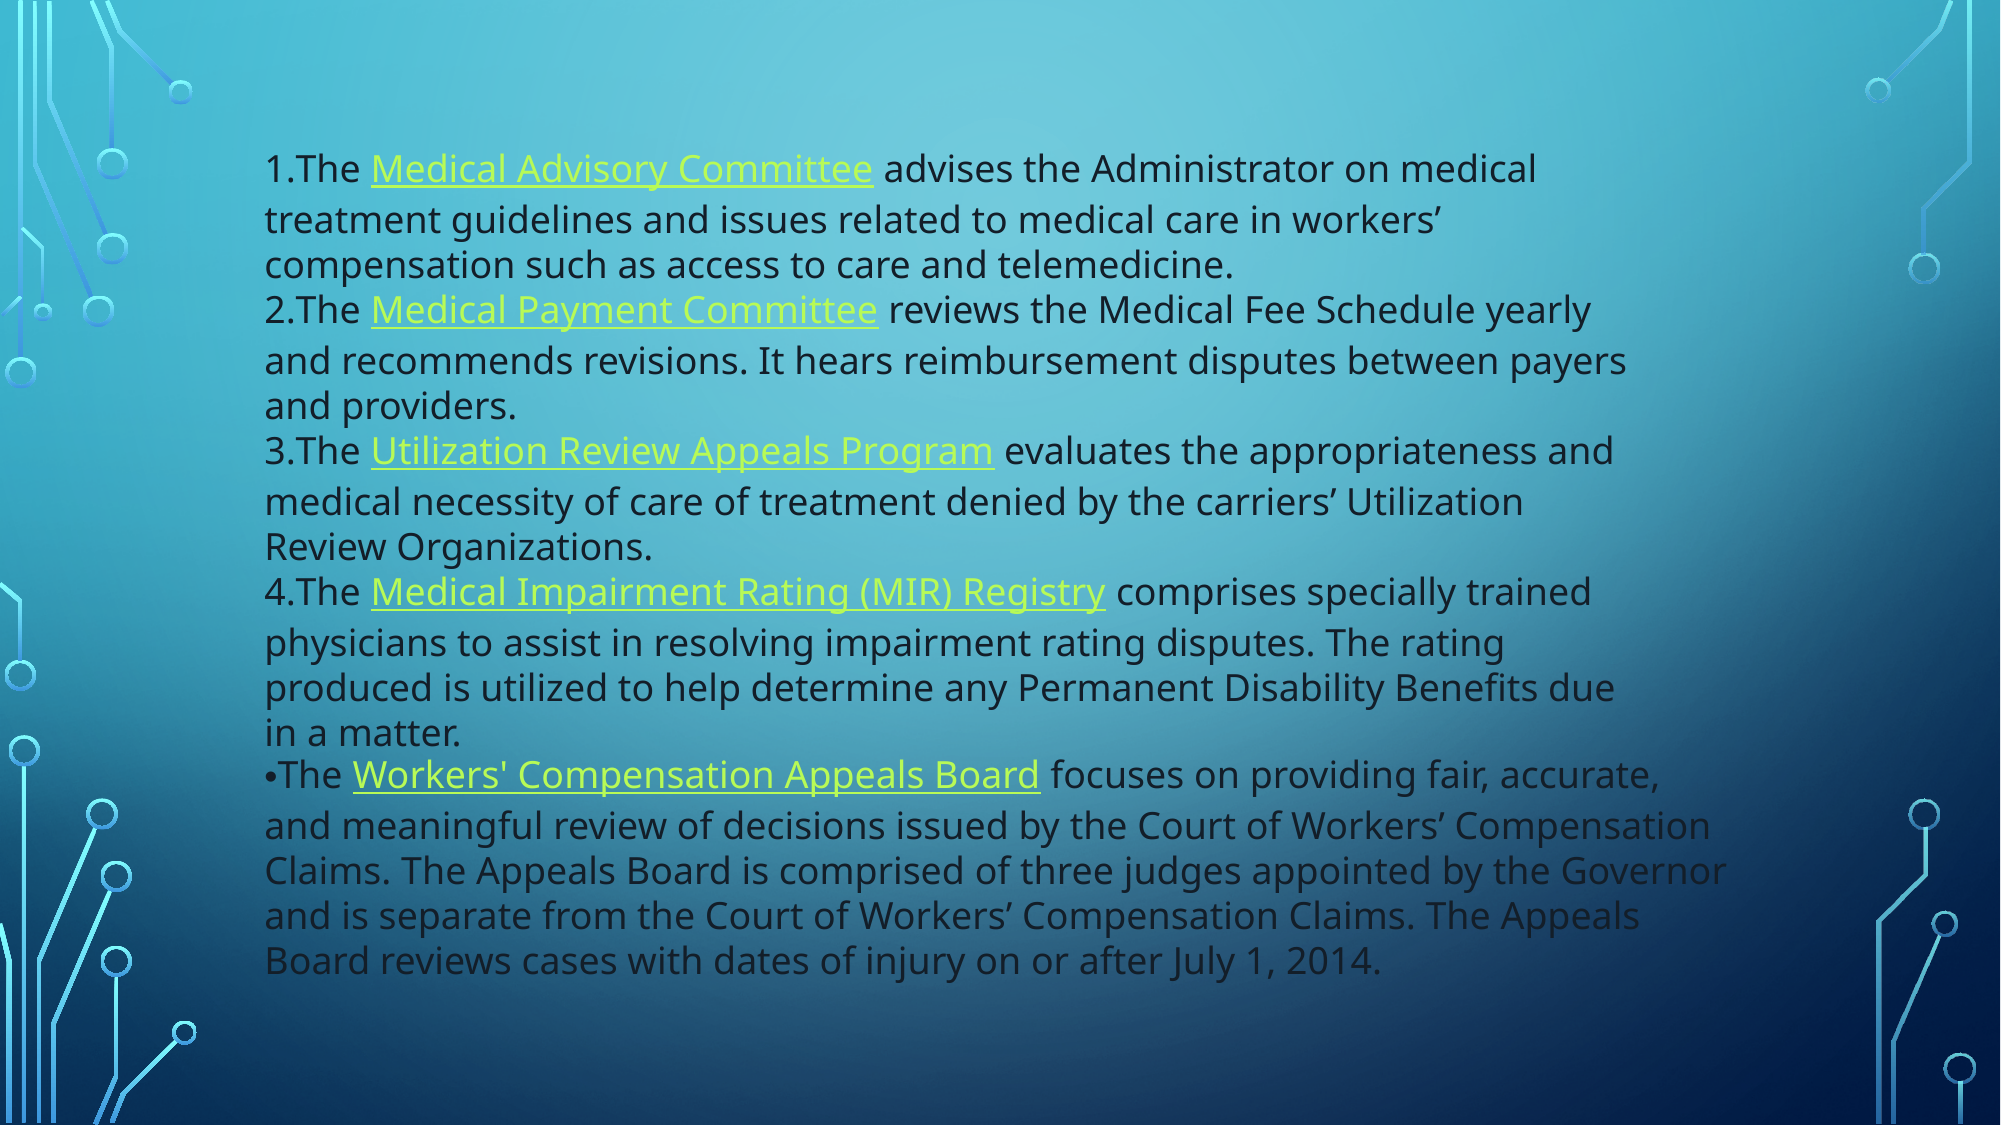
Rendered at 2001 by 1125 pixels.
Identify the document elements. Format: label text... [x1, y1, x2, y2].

text_box The Workers' Compensation Appeals Board focuses on providing fair, accurate, and meaningful review of decisions issued by the Court of Workers’ Compensation Claims. The Appeals Board is comprised of three judges appointed by the Governor and is separate from the Court of Workers’ Compensation Claims. The Appeals Board reviews cases with dates of injury on or after July 1, 2014. [249, 743, 1751, 990]
text_box The Medical Advisory Committee advises the Administrator on medical treatment guidelines and issues related to medical care in workers’ compensation such as access to care and telemedicine. The Medical Payment Committee reviews the Medical Fee Schedule yearly and recommends revisions. It hears reimbursement disputes between payers and providers. The Utilization Review Appeals Program evaluates the appropriateness and medical necessity of care of treatment denied by the carriers’ Utilization Review Organizations. The Medical Impairment Rating (MIR) Registry comprises specially trained physicians to assist in resolving impairment rating disputes. The rating produced is utilized to help determine any Permanent Disability Benefits due in a matter. [249, 137, 1664, 743]
